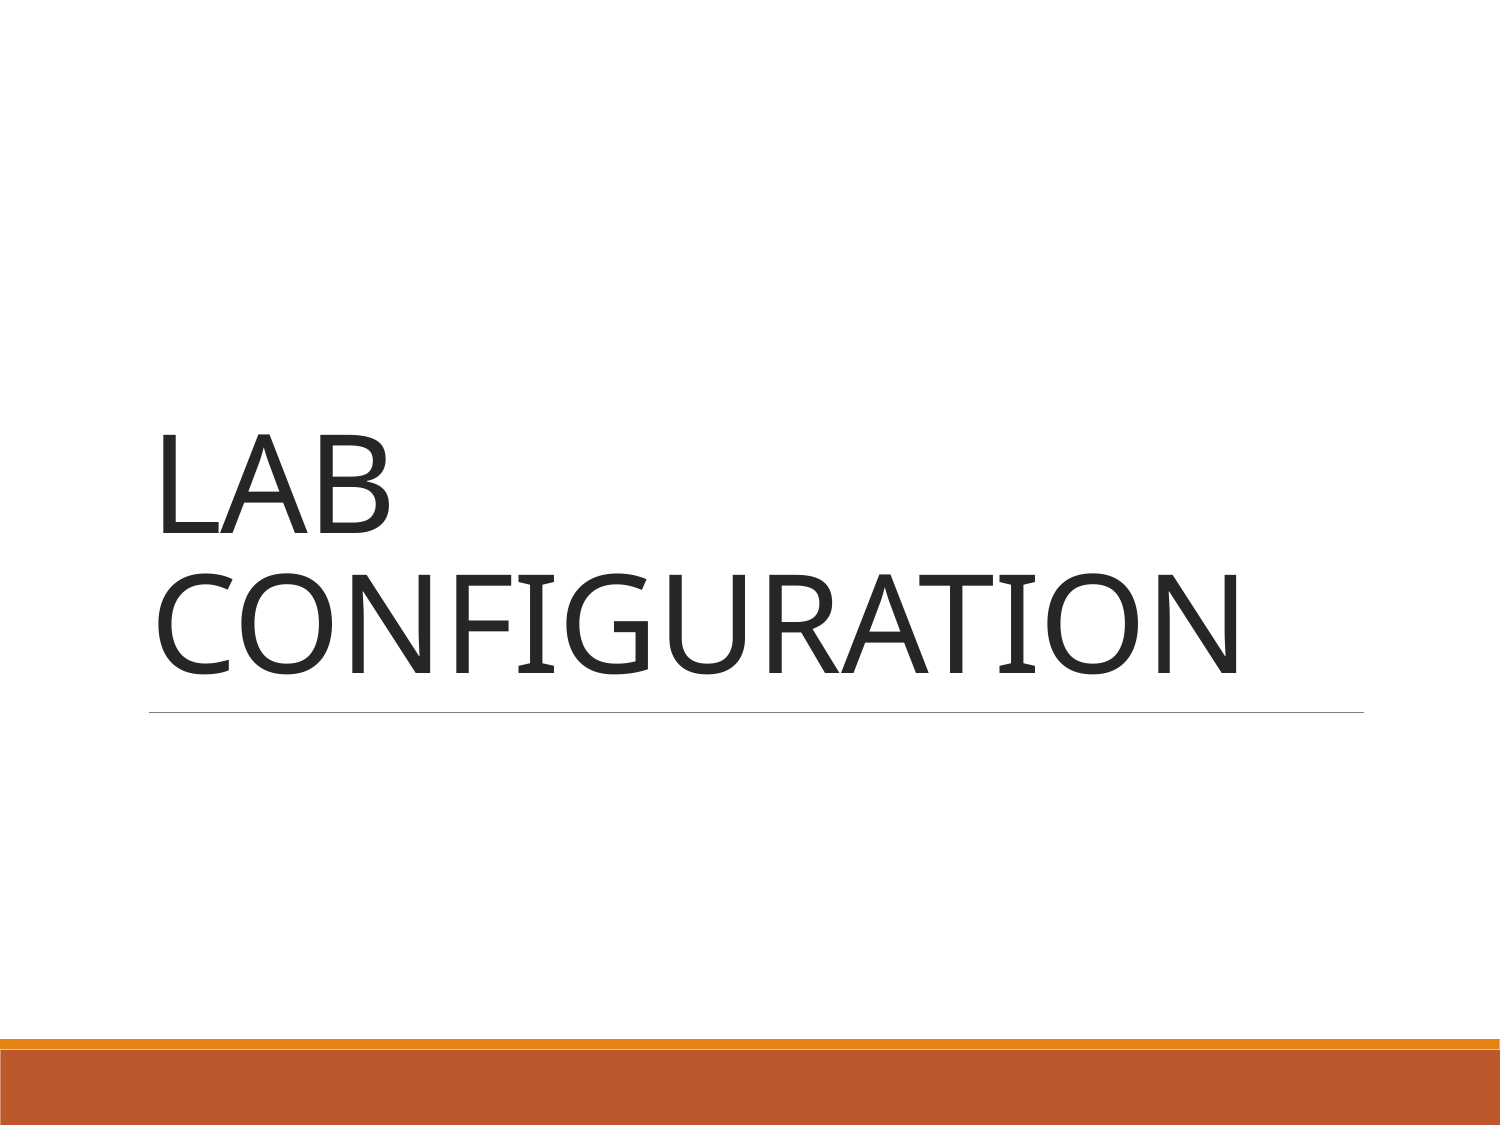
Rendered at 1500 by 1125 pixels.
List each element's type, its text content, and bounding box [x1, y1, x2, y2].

title LAB CONFIGURATION [135, 124, 1373, 710]
